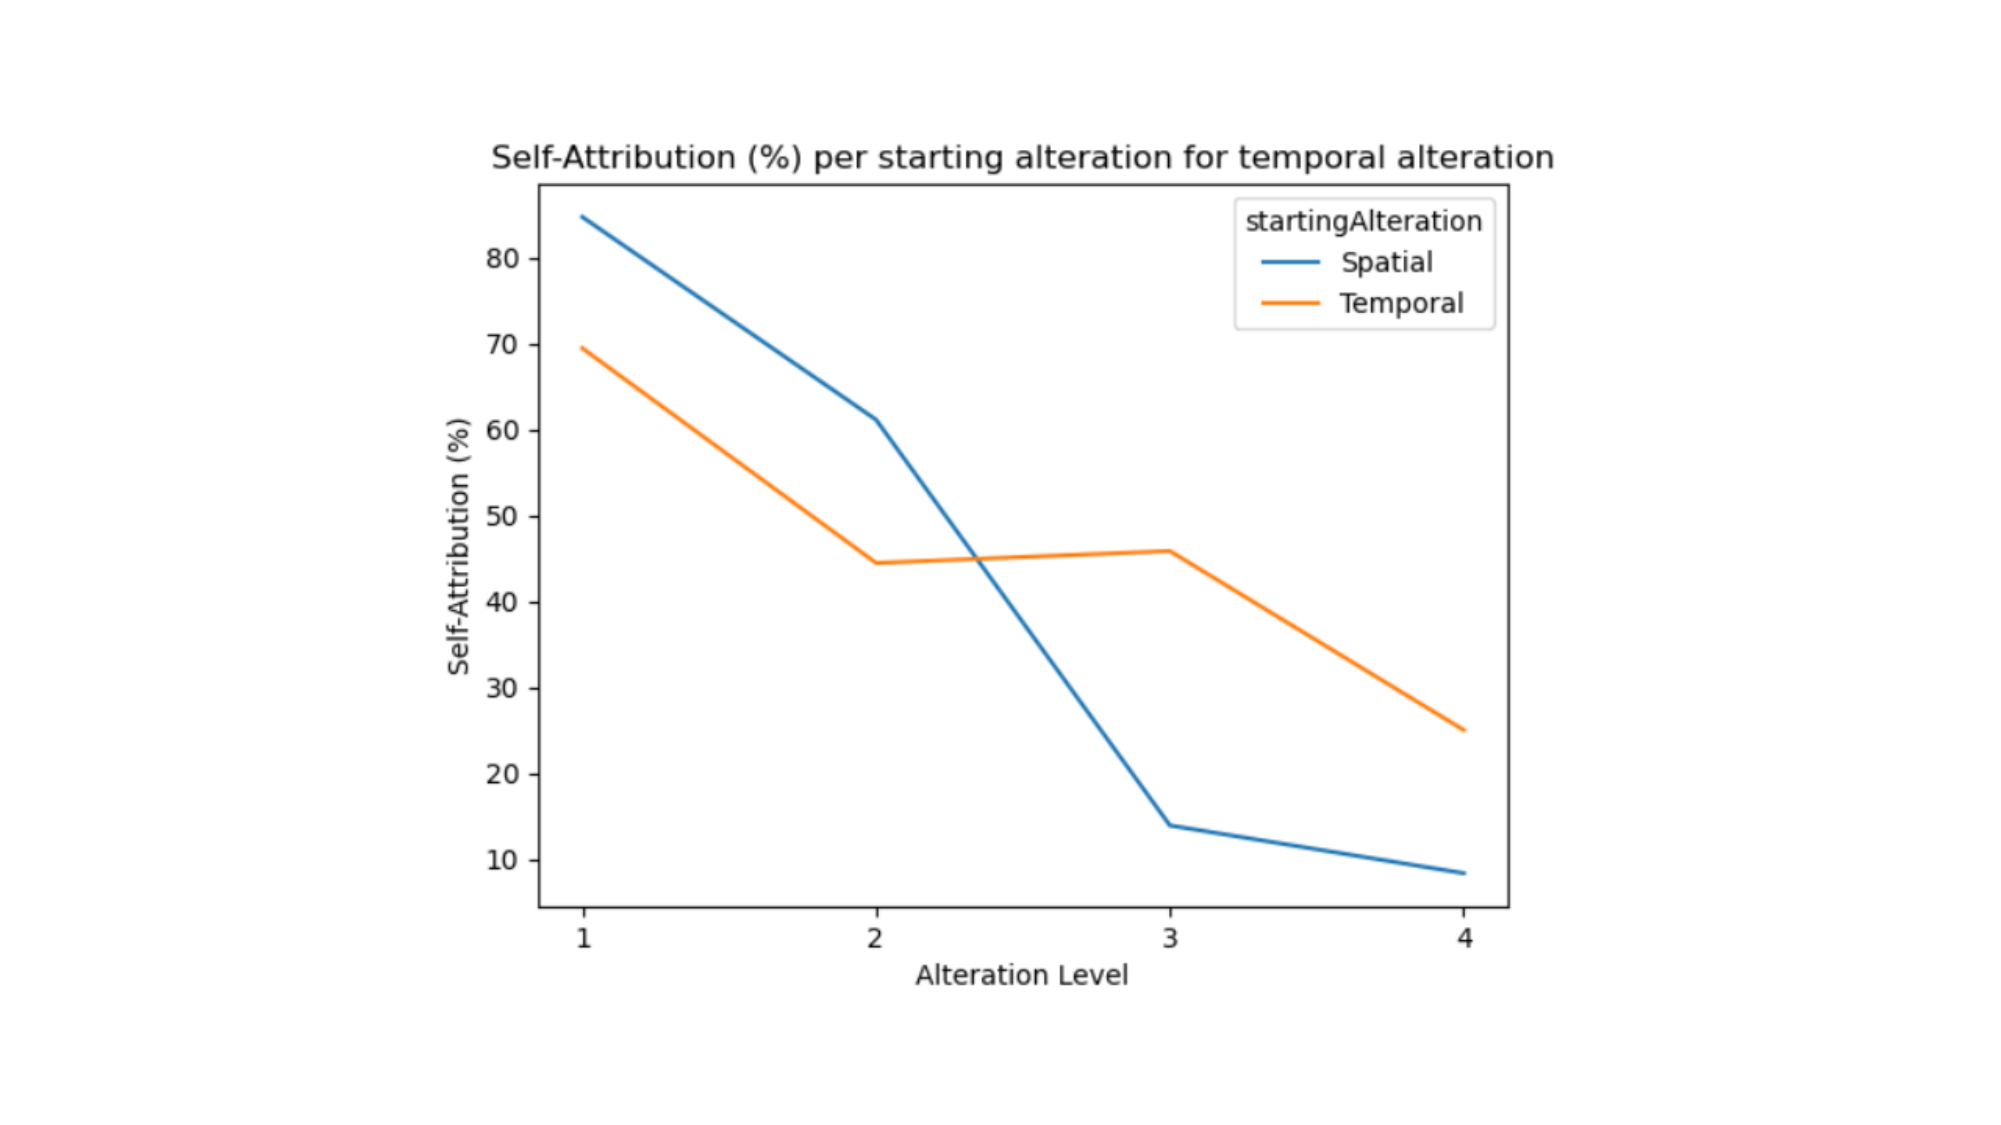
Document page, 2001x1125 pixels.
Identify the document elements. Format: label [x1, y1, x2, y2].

picture [438, 124, 1562, 1001]
